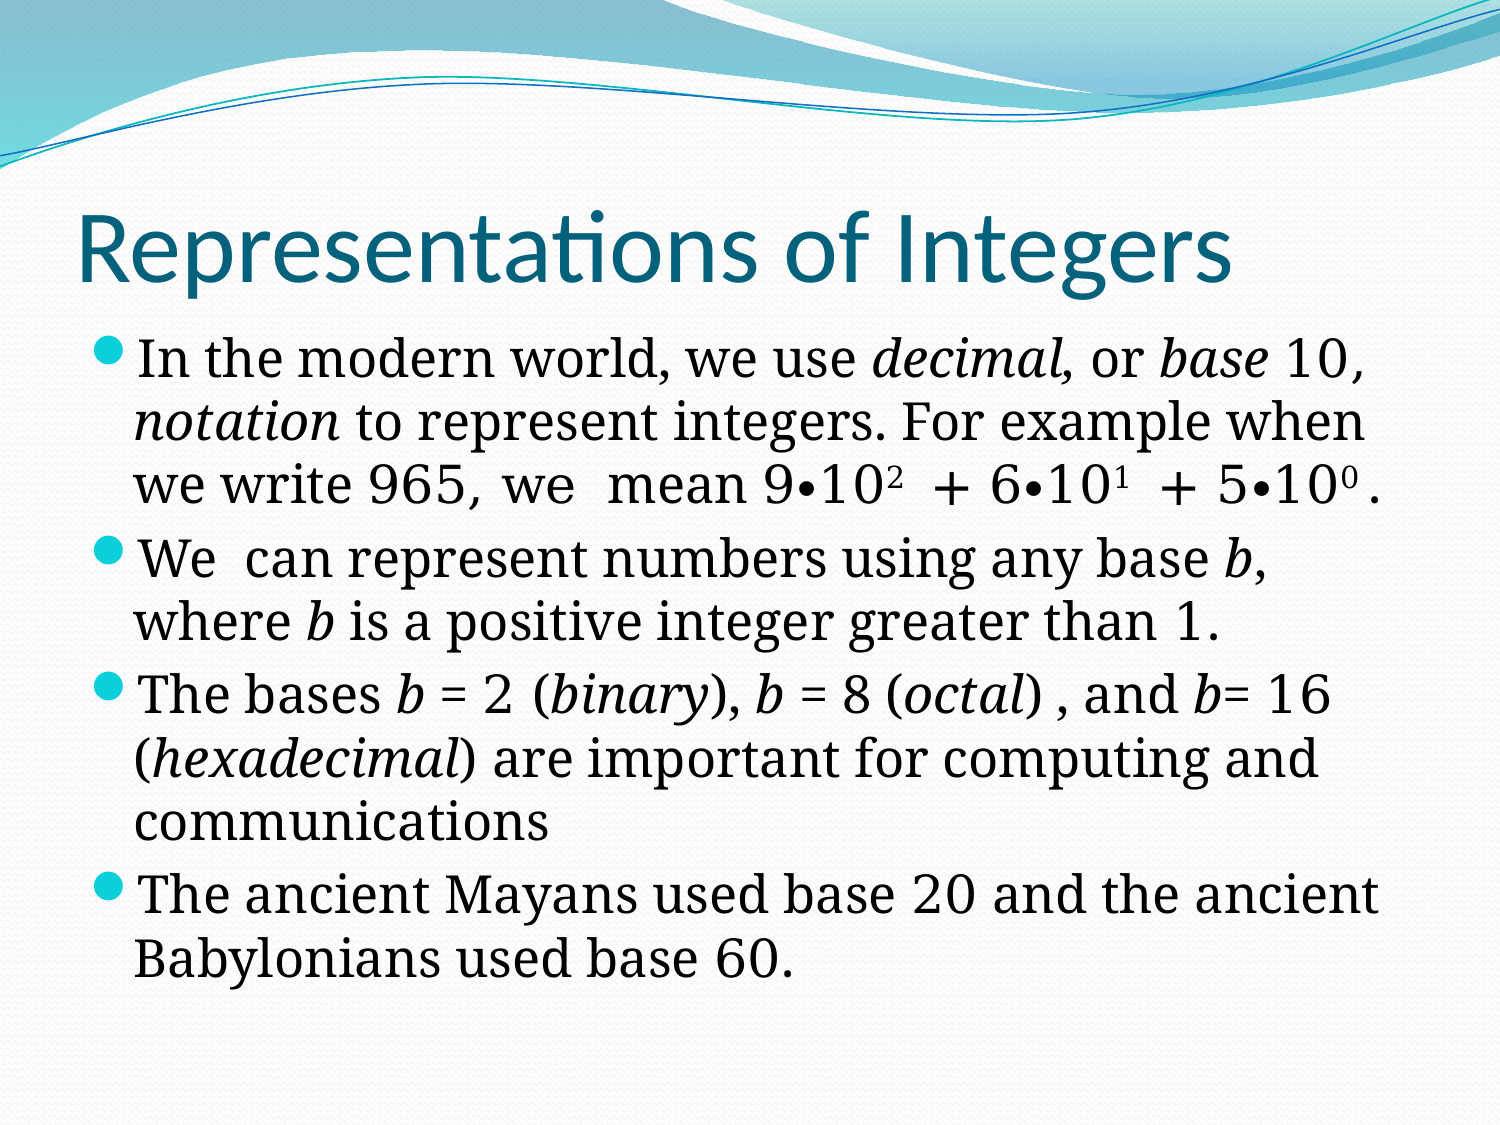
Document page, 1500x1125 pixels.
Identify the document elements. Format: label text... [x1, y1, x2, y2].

title Representations of Integers [75, 115, 1425, 303]
list In the modern world, we use decimal, or base 10, notation to represent integers. For example when we write 965, we mean 9∙102 + 6∙101 + 5∙100 . We can represent numbers using any base b, where b is a positive integer greater than 1. The bases b = 2 (binary), b = 8 (octal) , and b= 16 (hexadecimal) are important for computing and communications The ancient Mayans used base 20 and the ancient Babylonians used base 60. [75, 317, 1425, 1038]
